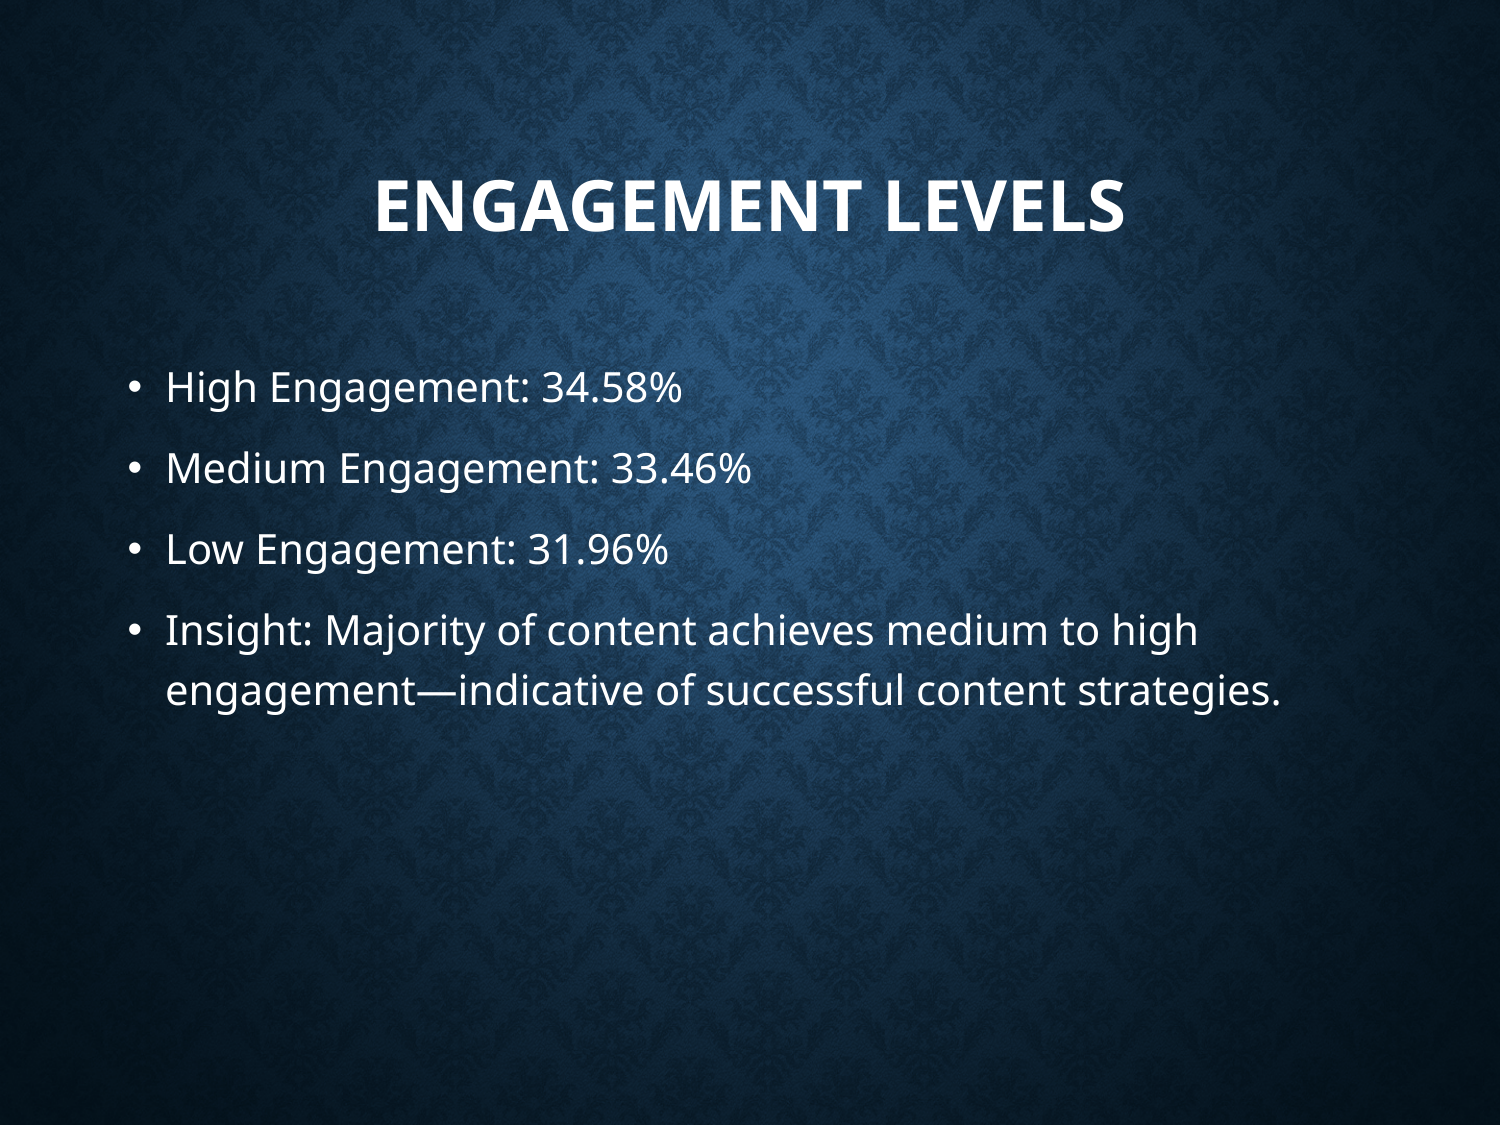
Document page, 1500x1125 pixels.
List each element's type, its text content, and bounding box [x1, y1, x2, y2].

title Engagement Levels [112, 99, 1387, 318]
list High Engagement: 34.58% Medium Engagement: 33.46% Low Engagement: 31.96% Insight: Majority of content achieves medium to high engagement—indicative of successful content strategies. [112, 343, 1387, 950]
